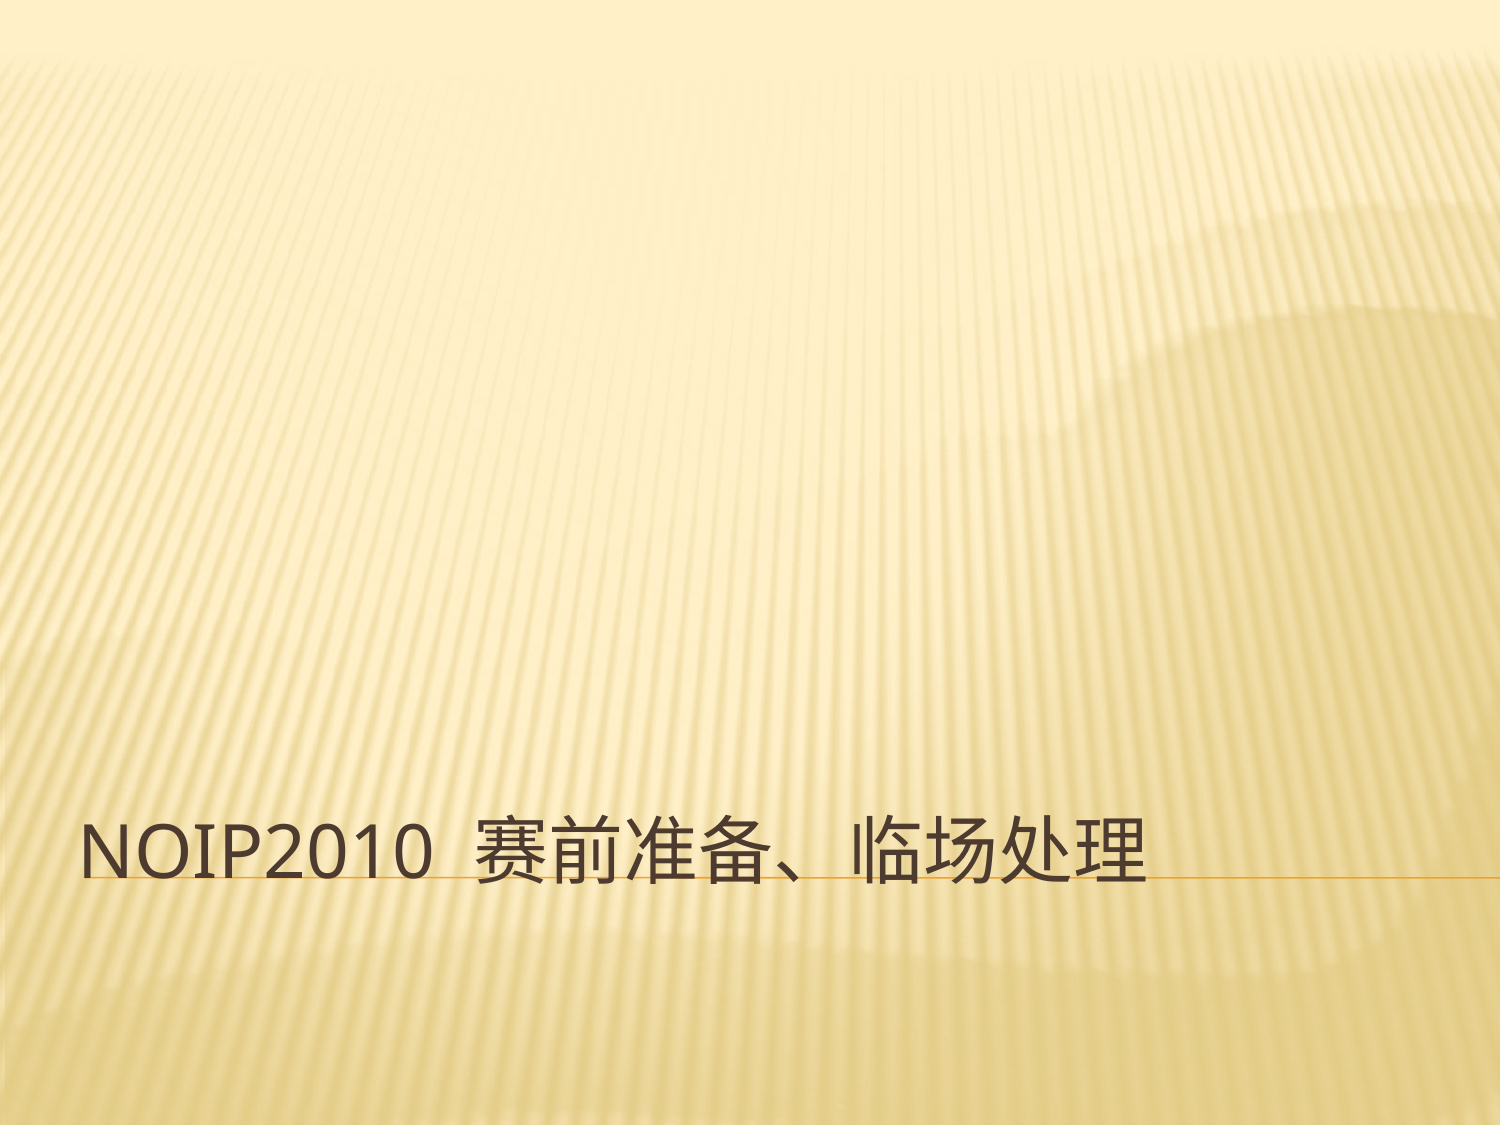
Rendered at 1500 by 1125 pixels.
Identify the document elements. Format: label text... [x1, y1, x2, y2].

title NOIP2010 赛前准备、临场处理 [62, 796, 1450, 997]
